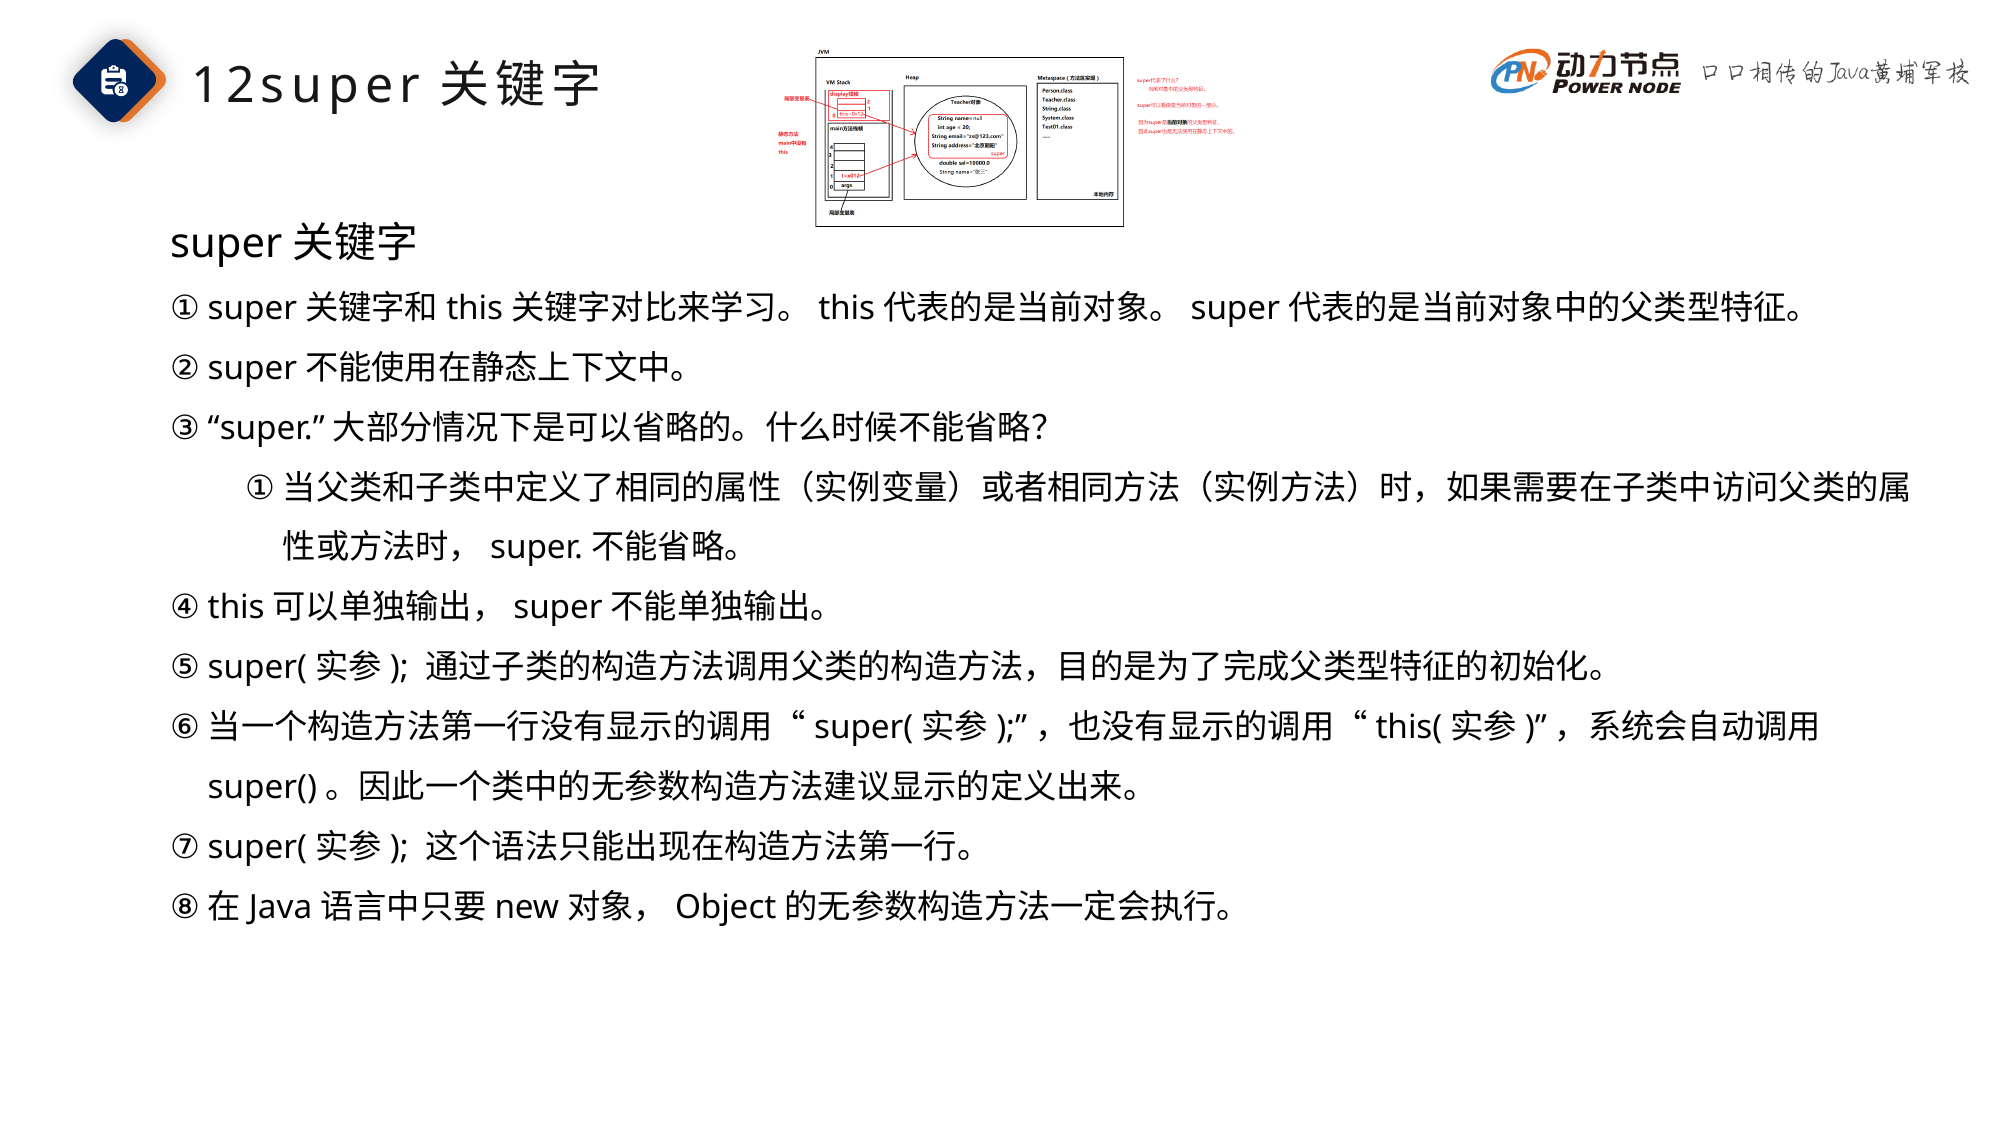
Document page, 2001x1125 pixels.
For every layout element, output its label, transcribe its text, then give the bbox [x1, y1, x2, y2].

text_box super关键字 super关键字和this关键字对比来学习。this代表的是当前对象。super代表的是当前对象中的父类型特征。 super不能使用在静态上下文中。 “super.”大部分情况下是可以省略的。什么时候不能省略？ 当父类和子类中定义了相同的属性（实例变量）或者相同方法（实例方法）时，如果需要在子类中访问父类的属性或方法时，super.不能省略。 this可以单独输出，super不能单独输出。 super(实参); 通过子类的构造方法调用父类的构造方法，目的是为了完成父类型特征的初始化。 当一个构造方法第一行没有显示的调用“super(实参);”，也没有显示的调用“this(实参)”，系统会自动调用super()。因此一个类中的无参数构造方法建议显示的定义出来。 super(实参); 这个语法只能出现在构造方法第一行。 在Java语言中只要new对象，Object的无参数构造方法一定会执行。 [170, 181, 1914, 995]
text_box 12super关键字 [176, 45, 778, 120]
picture [1450, 0, 2000, 154]
picture [778, 45, 1239, 231]
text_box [81, 48, 158, 113]
